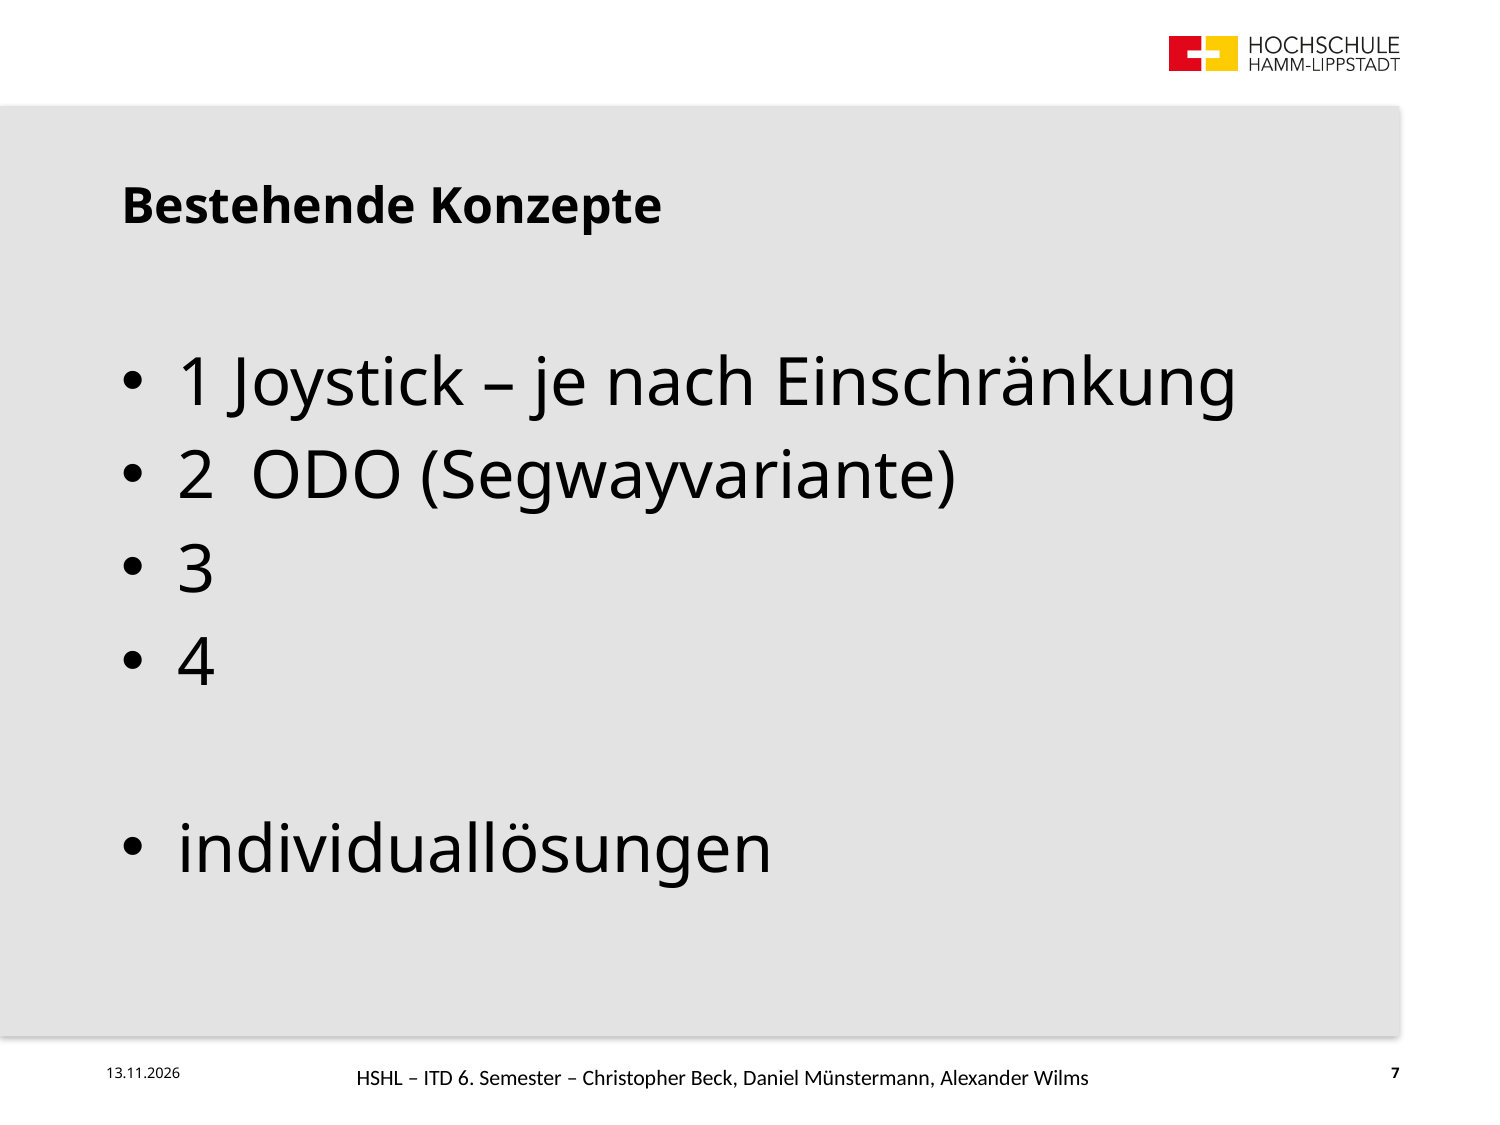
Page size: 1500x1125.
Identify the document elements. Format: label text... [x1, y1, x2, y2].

text_box HSHL – ITD 6. Semester – Christopher Beck, Daniel Münstermann, Alexander Wilms [341, 1055, 1105, 1097]
text_box Bestehende Konzepte [106, 125, 1340, 281]
slide_number 7 [1105, 1065, 1400, 1084]
picture [1169, 36, 1400, 71]
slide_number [106, 1065, 341, 1084]
list 1 Joystick – je nach Einschränkung 2 ODO (Segwayvariante) 3 4 individuallösungen [106, 331, 1366, 1005]
